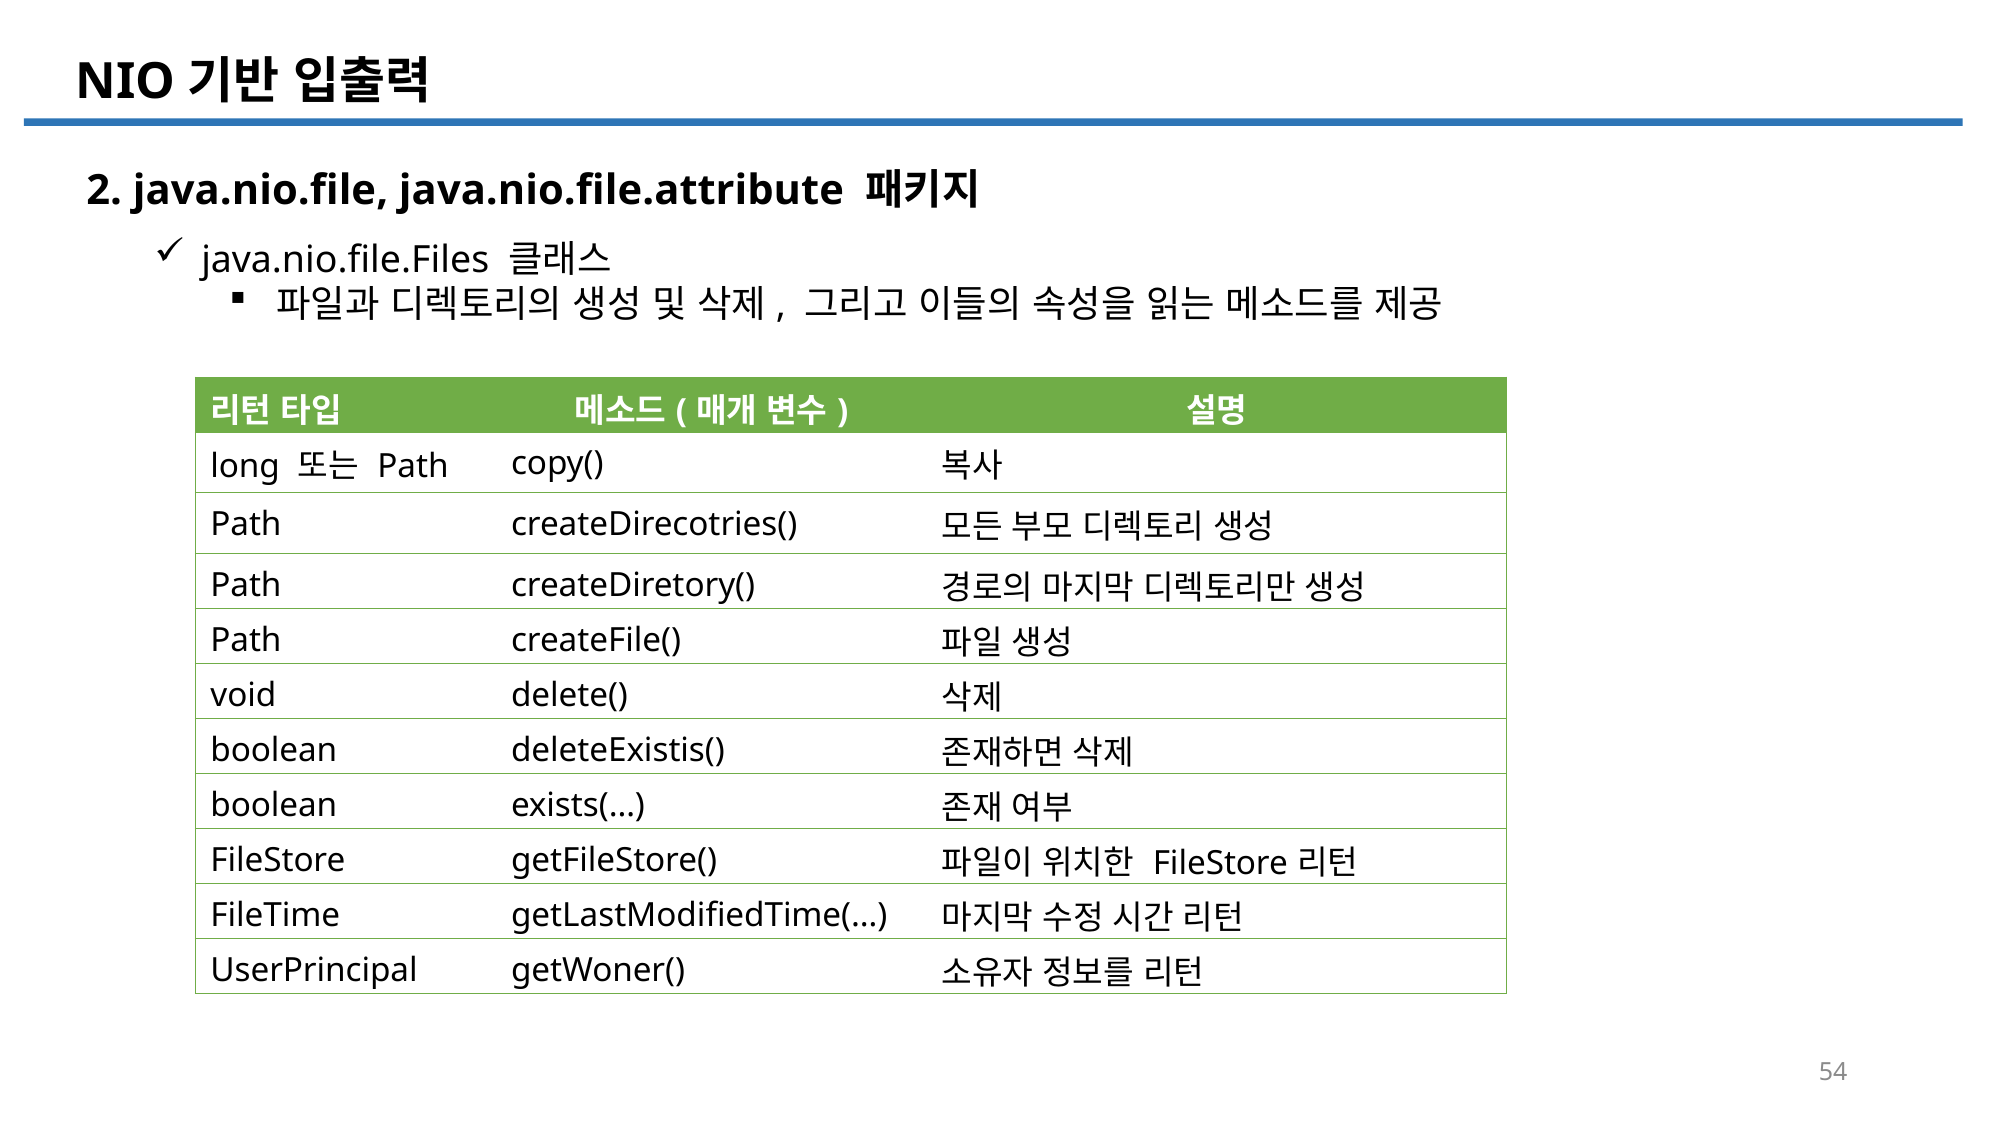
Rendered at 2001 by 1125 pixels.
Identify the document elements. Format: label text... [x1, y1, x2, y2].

table_cell FileStore [196, 829, 496, 883]
table_cell delete() [496, 664, 927, 718]
table_header 설명 [927, 378, 1506, 432]
table_cell UserPrincipal [196, 939, 496, 993]
slide_number 54 [1412, 1042, 1863, 1103]
table_cell void [196, 664, 496, 718]
table_cell Path [196, 609, 496, 663]
table_header 리턴 타입 [196, 378, 496, 432]
table_header 메소드(매개 변수) [496, 378, 927, 432]
table_cell 모든 부모 디렉토리 생성 [927, 493, 1506, 553]
table_cell copy() [496, 433, 927, 492]
table_cell long 또는 Path [196, 433, 496, 492]
table_cell 경로의 마지막 디렉토리만 생성 [927, 554, 1506, 608]
table_cell createFile() [496, 609, 927, 663]
table_cell Path [196, 493, 496, 553]
table_cell boolean [196, 774, 496, 828]
table_cell getWoner() [496, 939, 927, 993]
table_cell getLastModifiedTime(…) [496, 884, 927, 938]
text_box 2. java.nio.file, java.nio.file.attribute 패키지 [71, 155, 1366, 221]
table_cell createDiretory() [496, 554, 927, 608]
table_cell FileTime [196, 884, 496, 938]
table_cell 복사 [927, 433, 1506, 492]
table_cell 파일이 위치한 FileStore리턴 [927, 829, 1506, 883]
table_cell 삭제 [927, 664, 1506, 718]
table_cell deleteExistis() [496, 719, 927, 773]
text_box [23, 39, 1963, 126]
table_cell exists(…) [496, 774, 927, 828]
text_box java.nio.file.Files 클래스 파일과 디렉토리의 생성 및 삭제, 그리고 이들의 속성을 읽는 메소드를 제공 [139, 227, 1806, 378]
table_cell 파일 생성 [927, 609, 1506, 663]
table_cell 마지막 수정 시간 리턴 [927, 884, 1506, 938]
table_cell 존재하면 삭제 [927, 719, 1506, 773]
table_cell boolean [196, 719, 496, 773]
table_cell 존재 여부 [927, 774, 1506, 828]
table_cell getFileStore() [496, 829, 927, 883]
table_cell Path [196, 554, 496, 608]
table_cell 소유자 정보를 리턴 [927, 939, 1506, 993]
table_cell createDirecotries() [496, 493, 927, 553]
